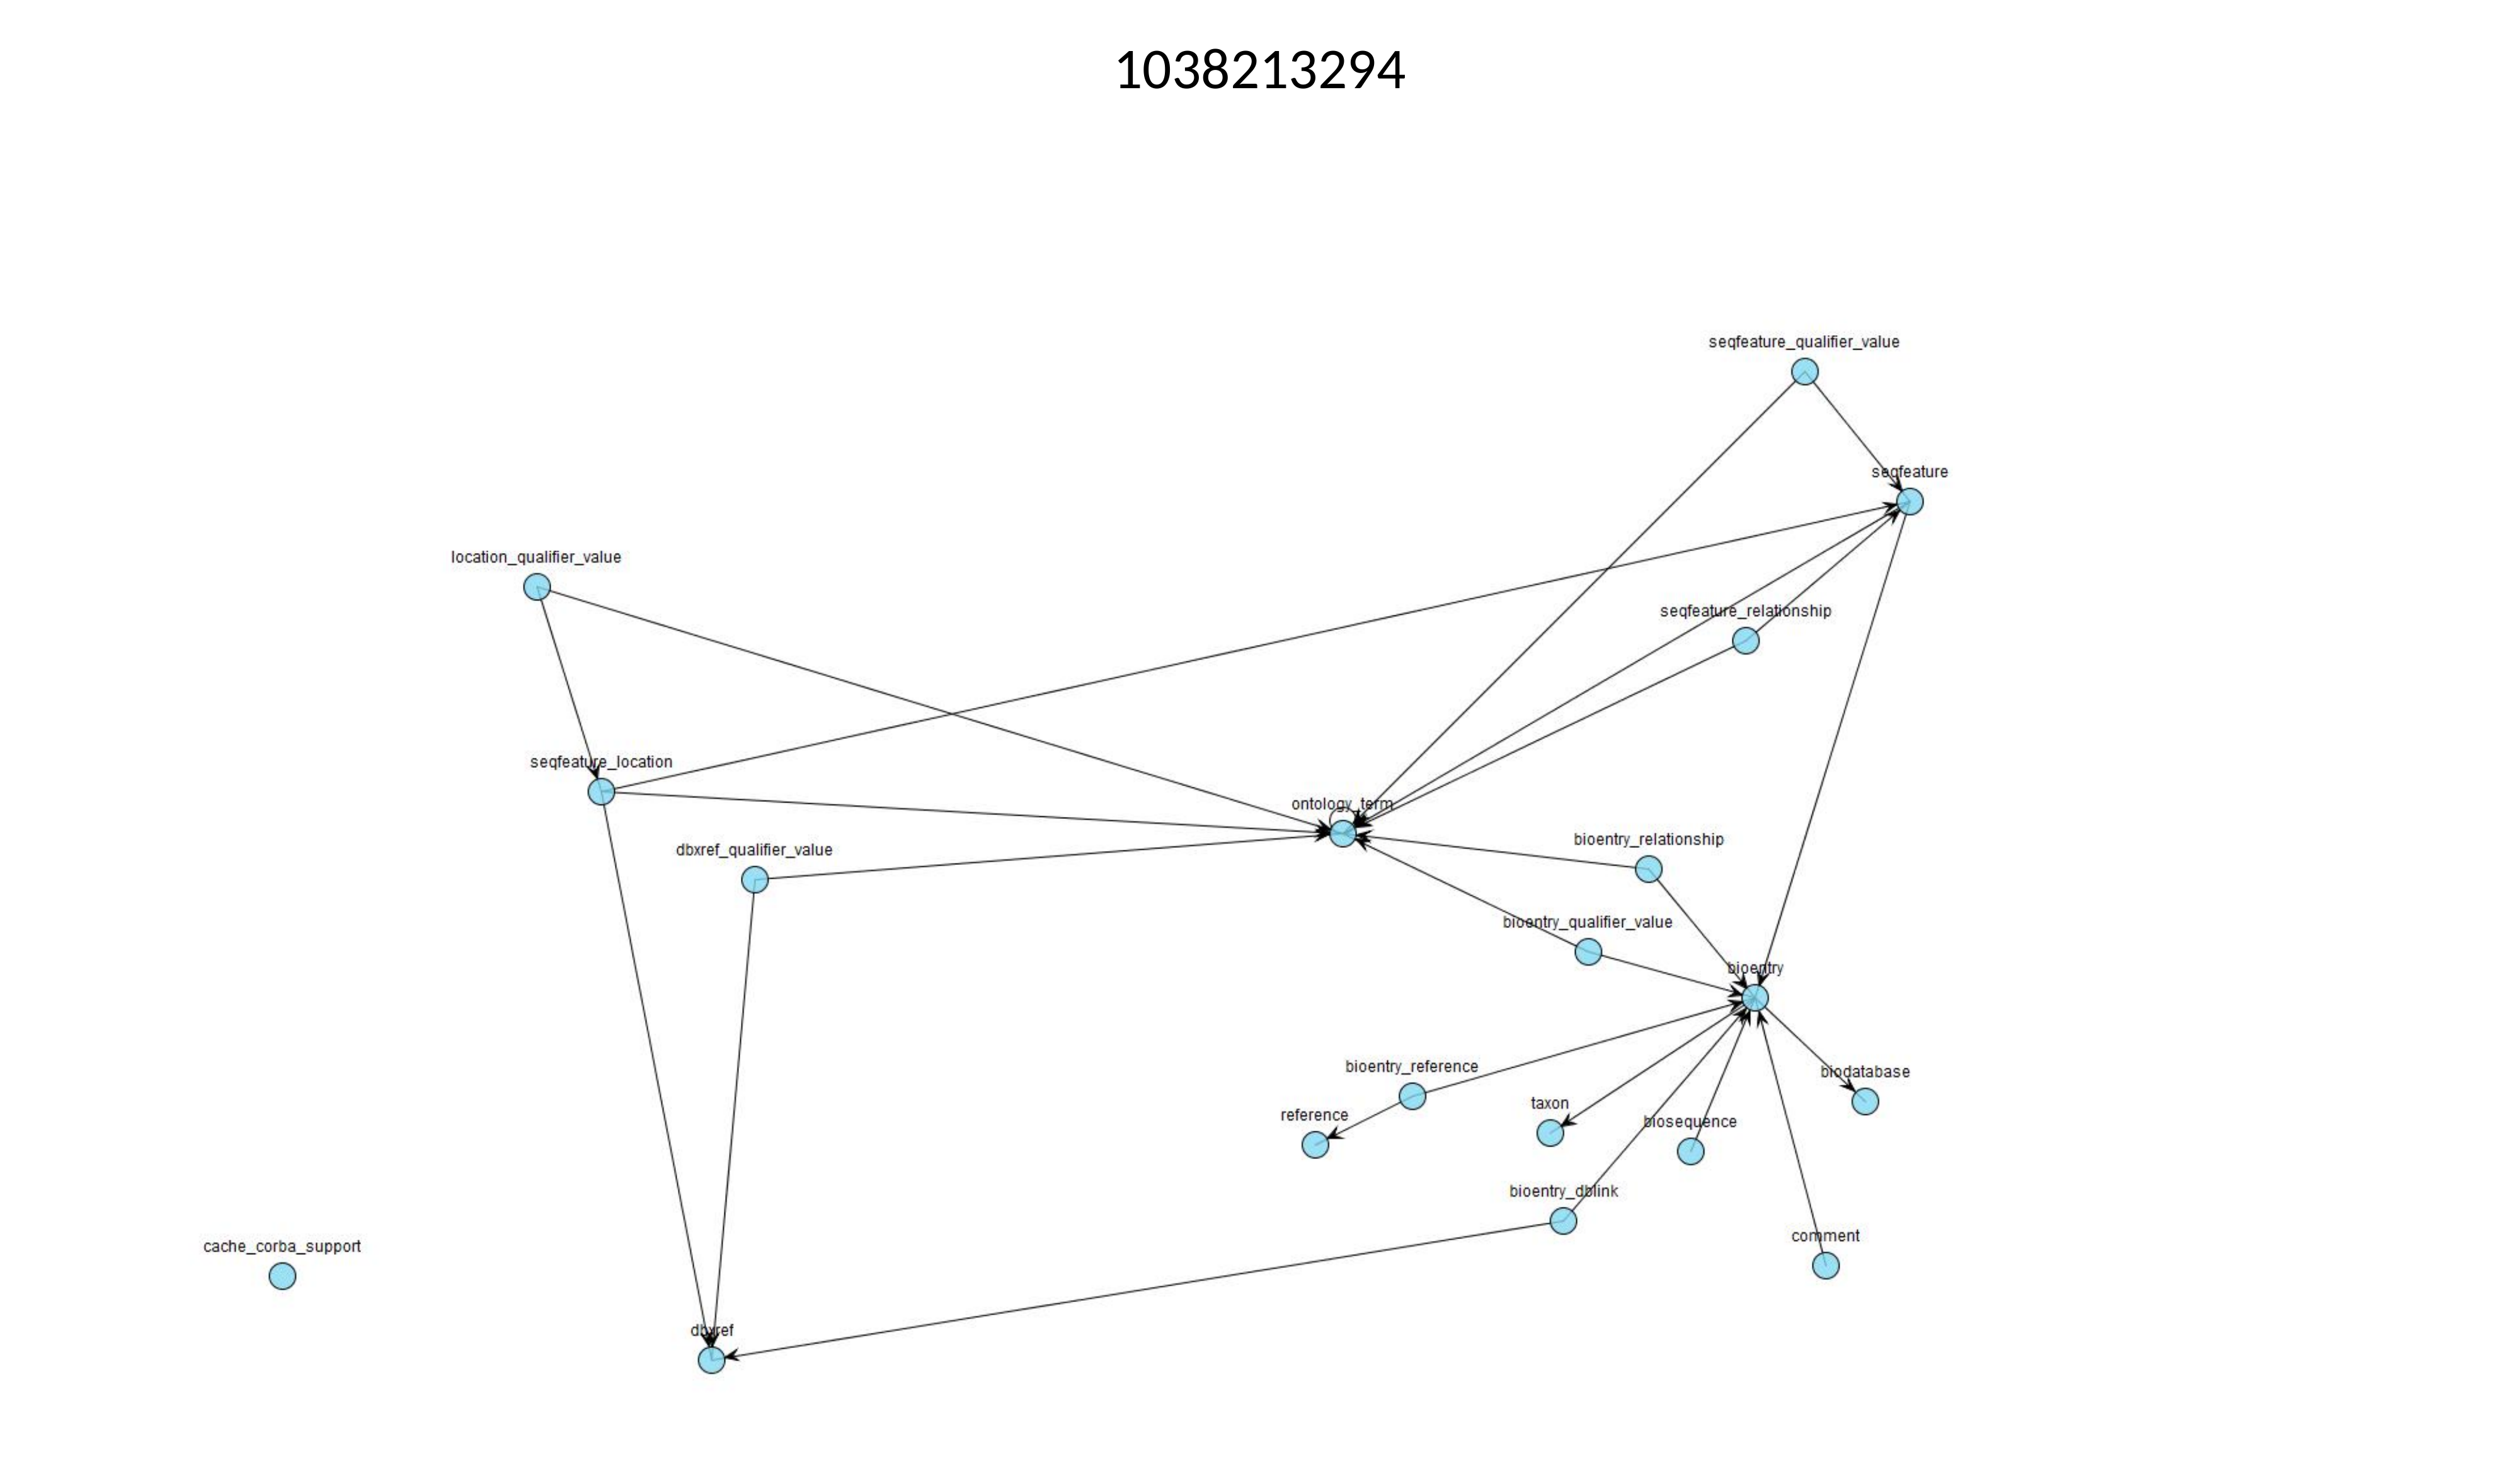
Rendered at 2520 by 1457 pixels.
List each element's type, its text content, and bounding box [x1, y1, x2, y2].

picture [0, 131, 2520, 1457]
title 1038213294 [0, 0, 2520, 131]
